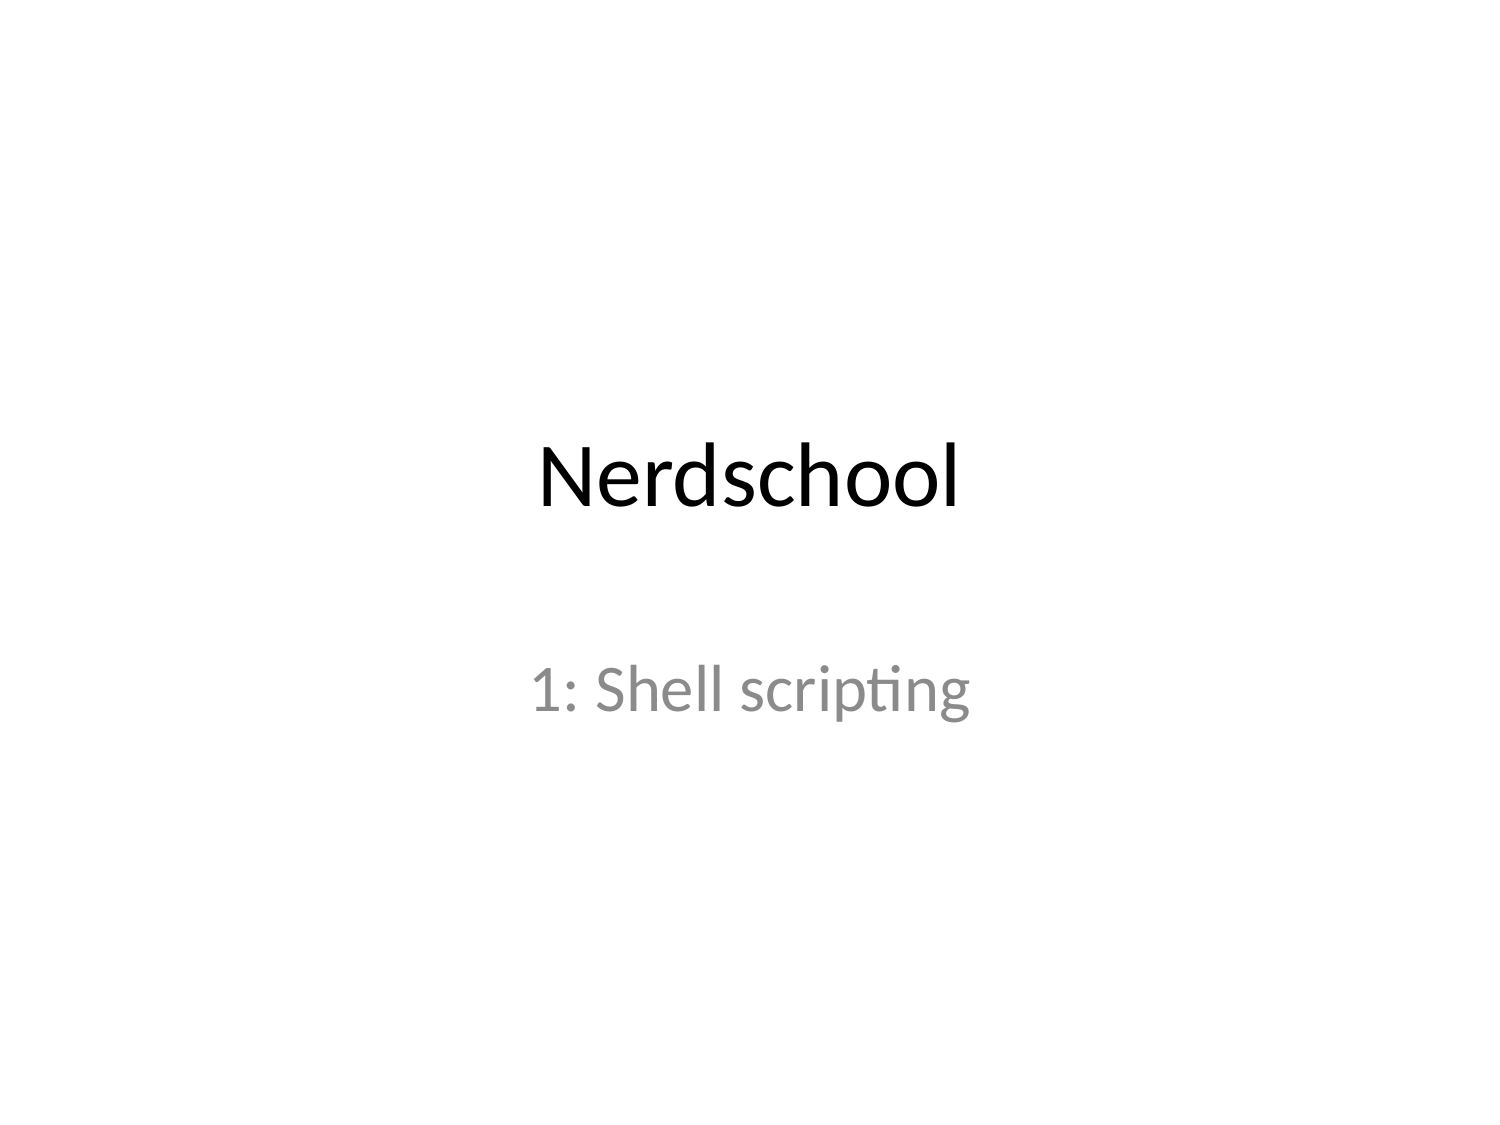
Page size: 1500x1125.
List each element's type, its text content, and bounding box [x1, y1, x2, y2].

subtitle 1: Shell scripting [225, 637, 1275, 925]
title Nerdschool [112, 349, 1388, 591]
